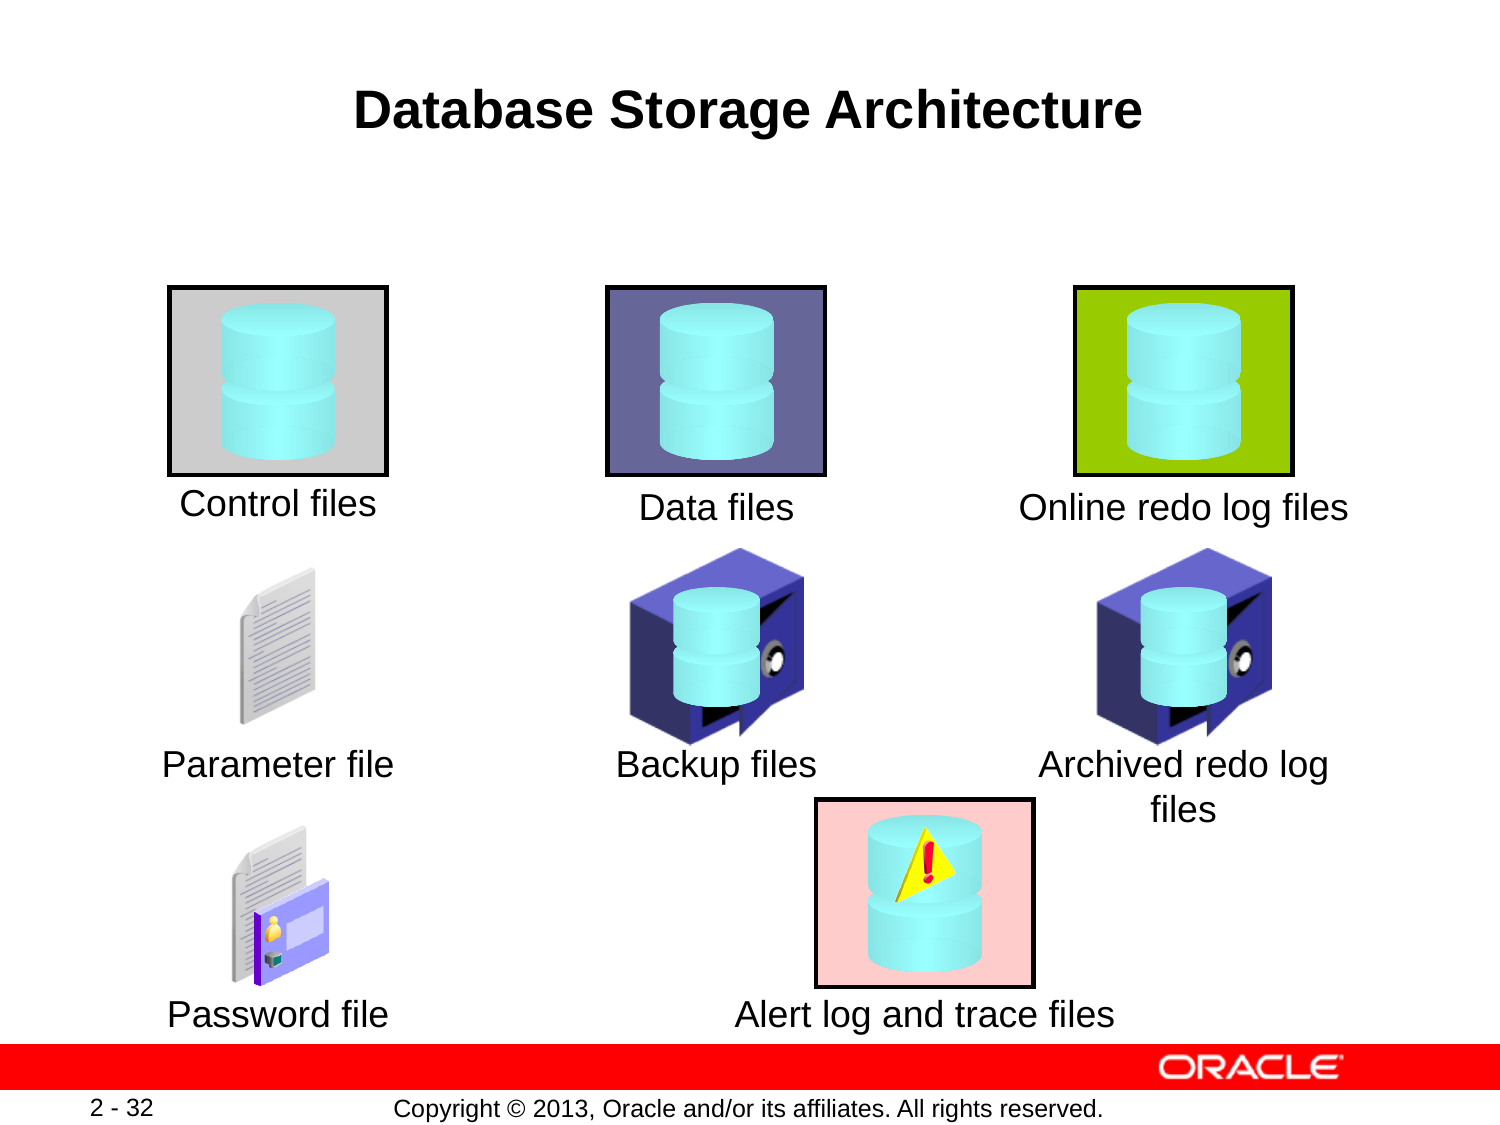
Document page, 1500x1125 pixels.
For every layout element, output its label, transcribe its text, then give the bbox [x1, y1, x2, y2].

text_box Backup files [590, 737, 844, 787]
picture [628, 548, 805, 746]
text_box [867, 814, 982, 973]
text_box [227, 822, 329, 988]
text_box [169, 287, 387, 475]
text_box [1126, 302, 1241, 461]
text_box Archived redo log files [1002, 737, 1365, 832]
picture [894, 827, 956, 903]
picture [236, 564, 320, 730]
text_box Online redo log files [992, 481, 1375, 531]
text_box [659, 302, 774, 461]
picture [0, 1044, 1500, 1090]
text_box Parameter file [115, 737, 441, 787]
text_box Alert log and trace files [712, 988, 1138, 1038]
text_box Data files [604, 481, 830, 531]
text_box [816, 799, 1034, 988]
text_box [607, 287, 826, 475]
picture [1096, 548, 1272, 746]
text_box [1140, 586, 1228, 707]
text_box [1074, 287, 1293, 475]
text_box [673, 586, 761, 707]
title Database Storage Architecture [99, 72, 1399, 216]
text_box Password file [145, 988, 411, 1038]
text_box Control files [156, 481, 400, 529]
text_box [221, 302, 336, 461]
